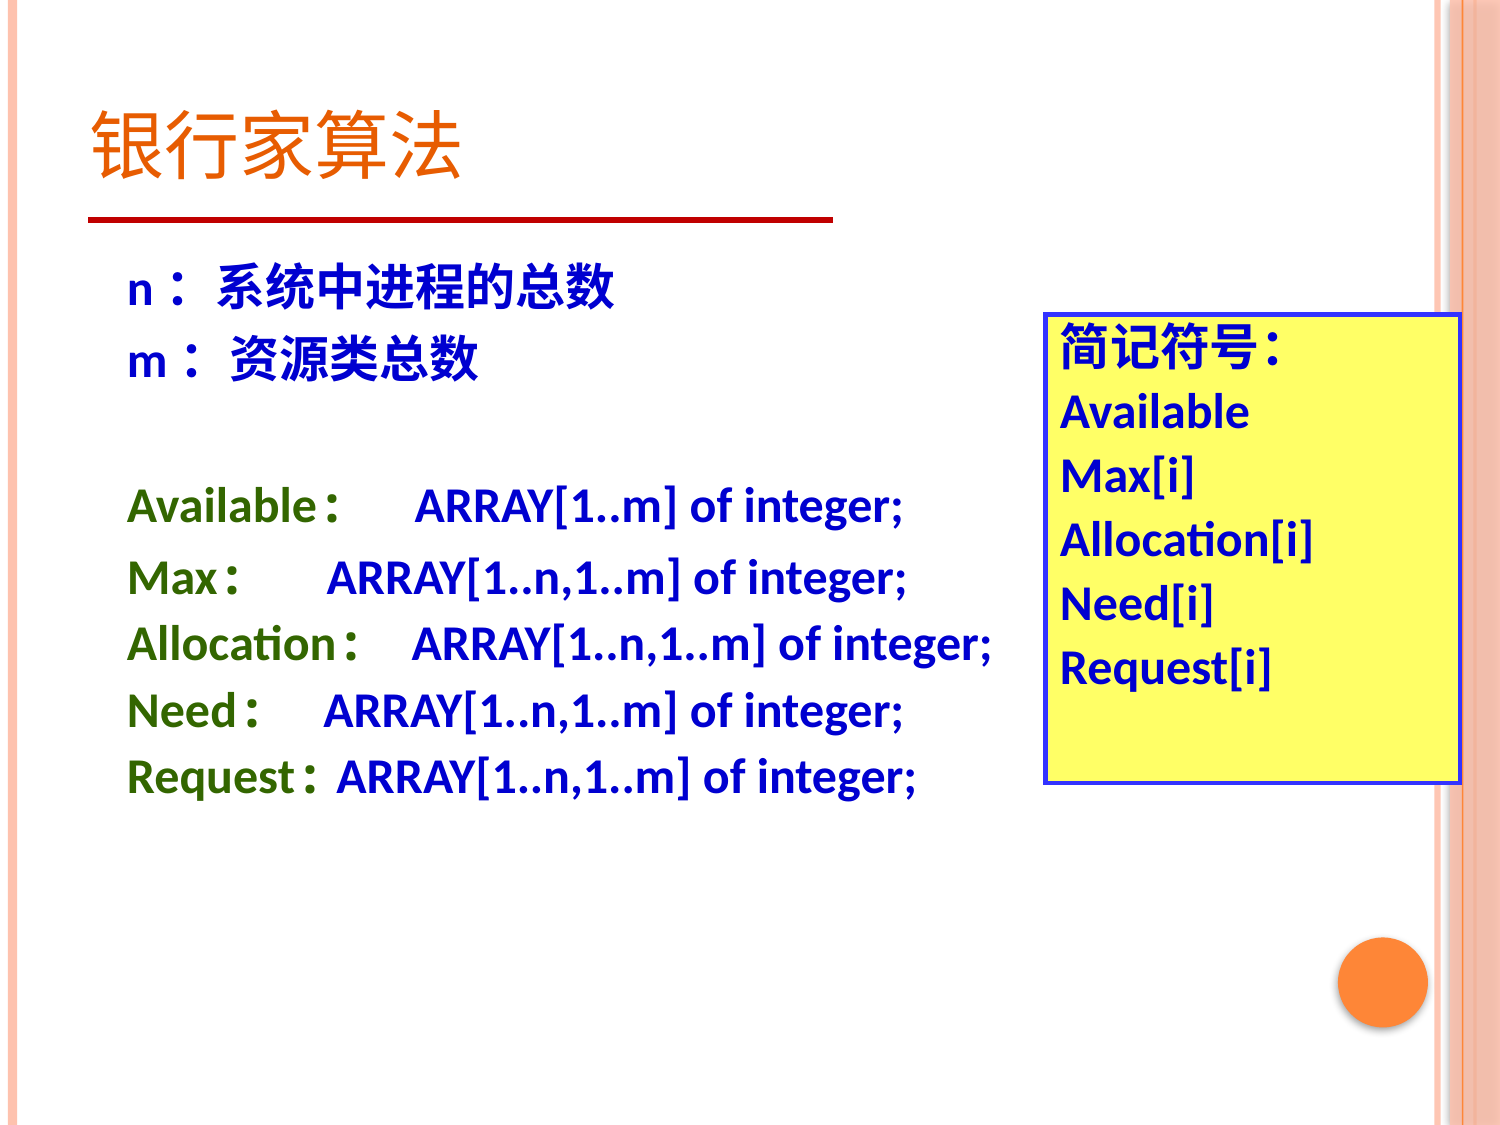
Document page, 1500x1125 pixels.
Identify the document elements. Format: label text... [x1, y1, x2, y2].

list n：系统中进程的总数 m：资源类总数 Available: ARRAY[1..m] of integer; Max: ARRAY[1..n,1..m] of integer; Allocation: ARRAY[1..n,1..m] of integer; Need: ARRAY[1..n,1..m] of integer; Request: ARRAY[1..n,1..m] of integer; [112, 247, 1343, 1035]
title 银行家算法 [75, 45, 1300, 197]
text_box 简记符号： Available Max[i] Allocation[i] Need[i] Request[i] [1045, 314, 1461, 784]
